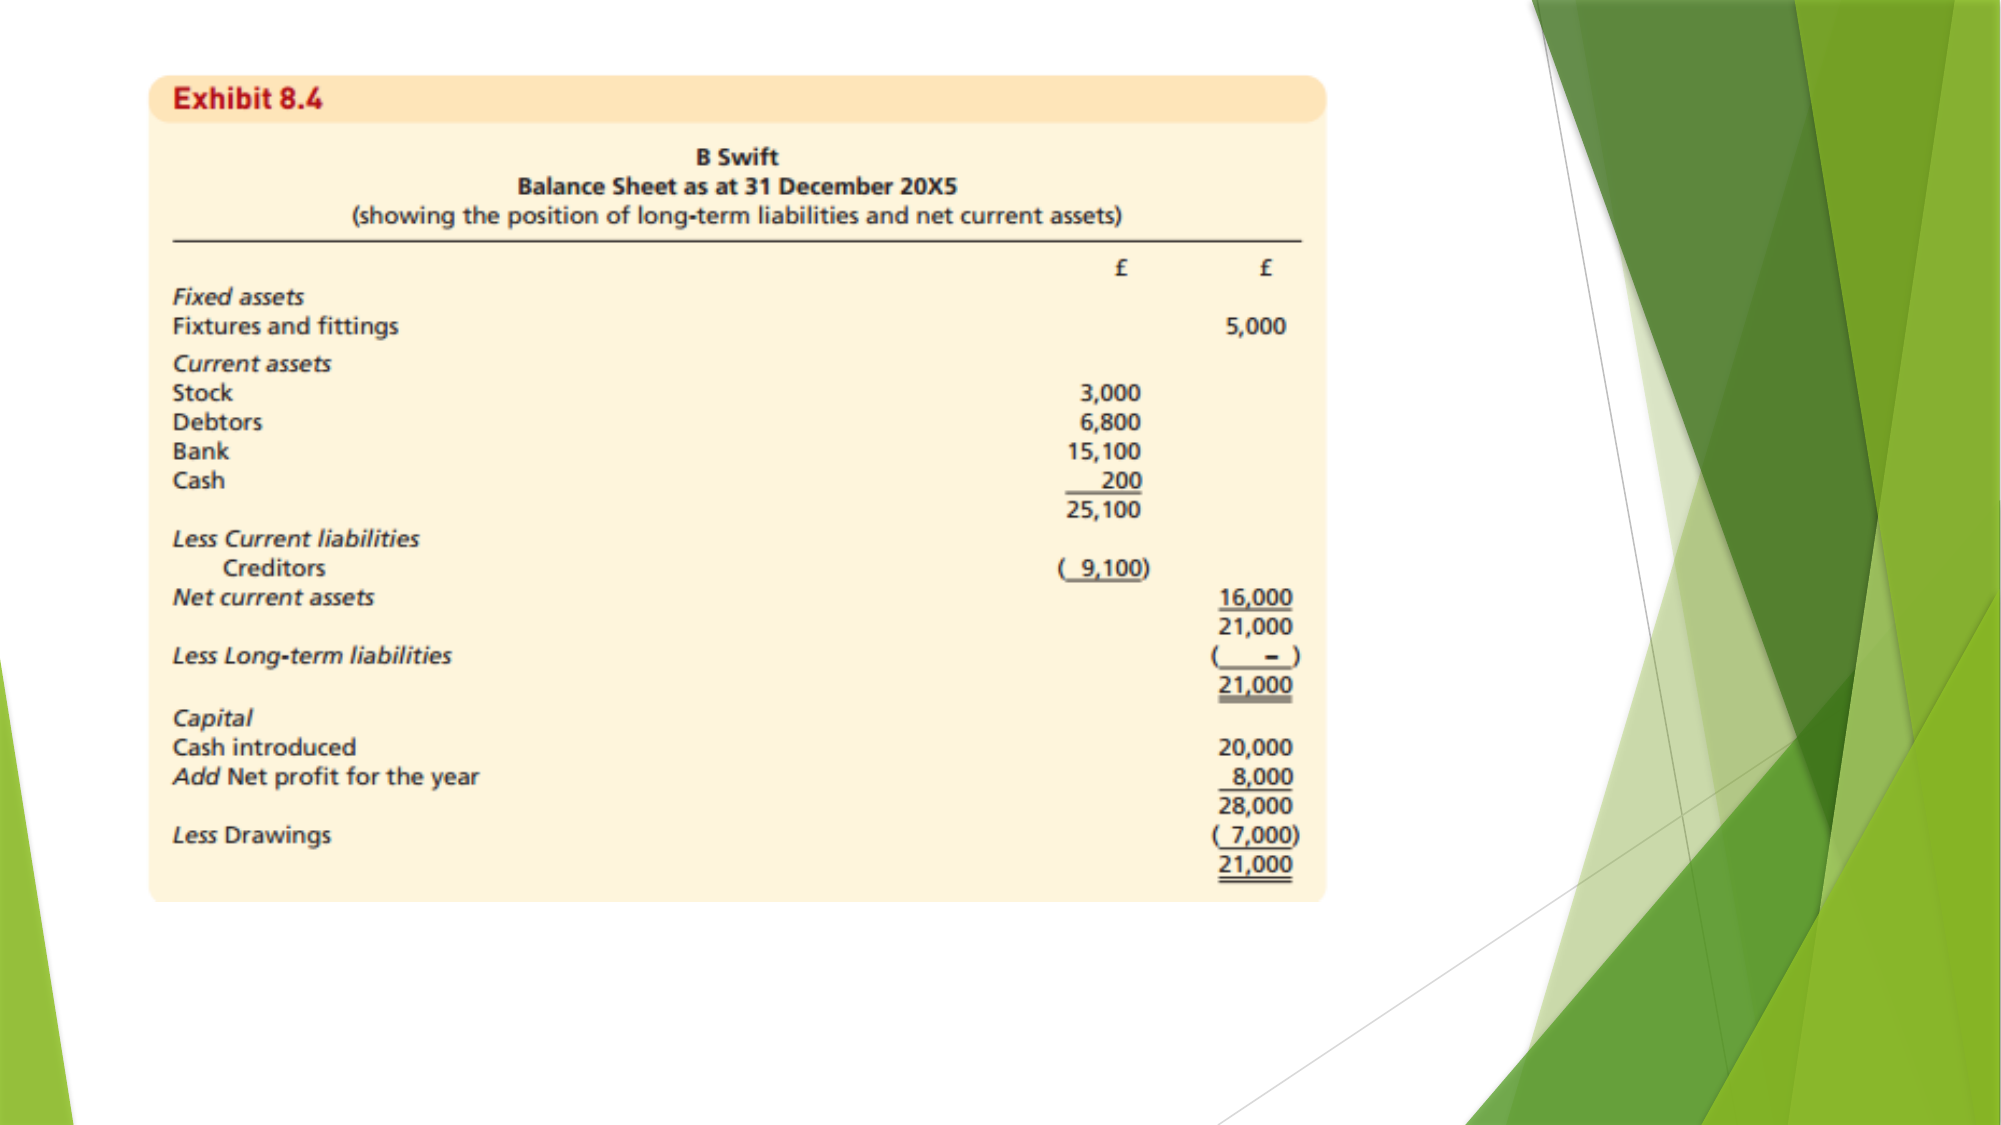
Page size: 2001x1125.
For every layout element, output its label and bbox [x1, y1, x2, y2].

list [142, 74, 1330, 902]
